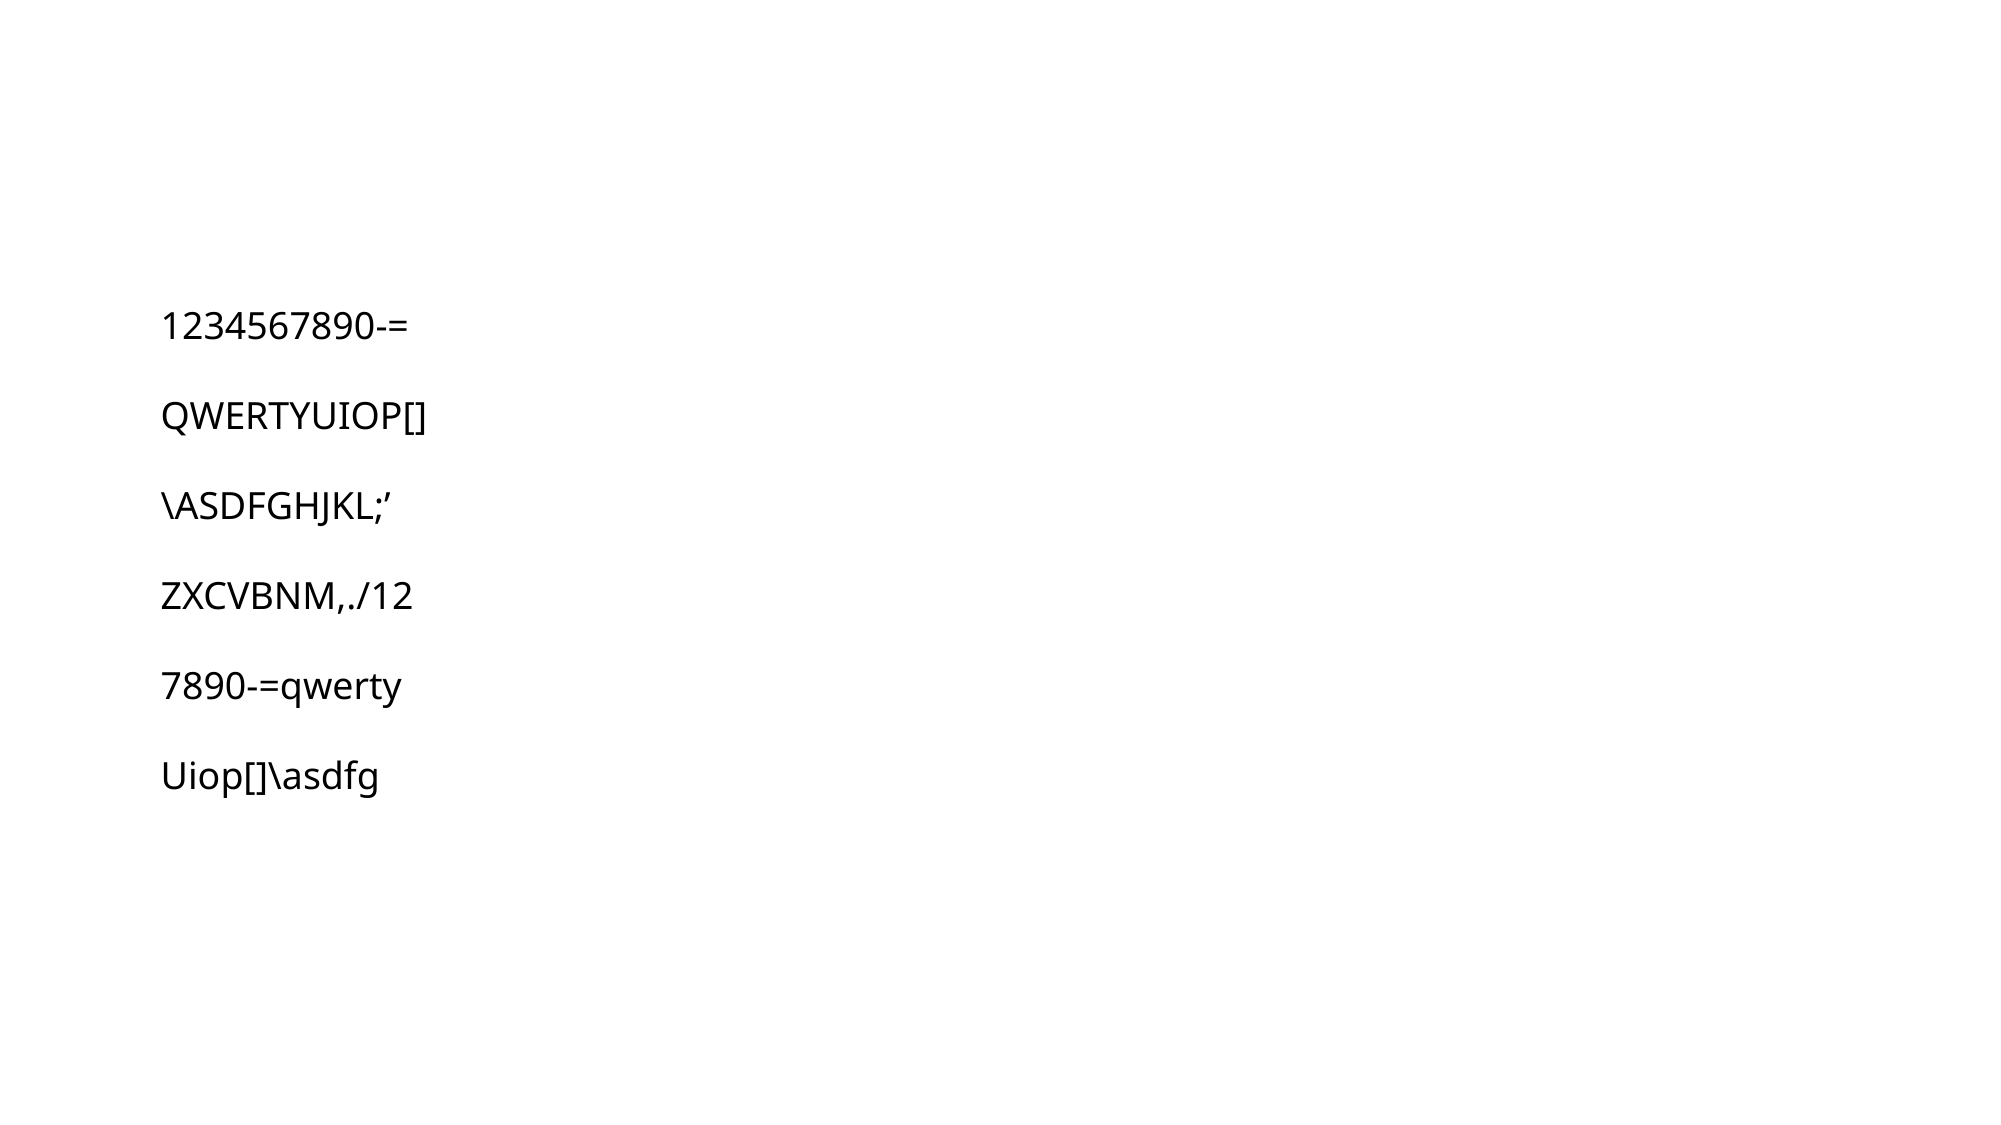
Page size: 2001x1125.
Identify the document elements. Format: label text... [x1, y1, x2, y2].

text_box 1234567890-= QWERTYUIOP[] \ASDFGHJKL;’ ZXCVBNM,./12 7890-=qwerty Uiop[]\asdfg [145, 295, 1866, 850]
